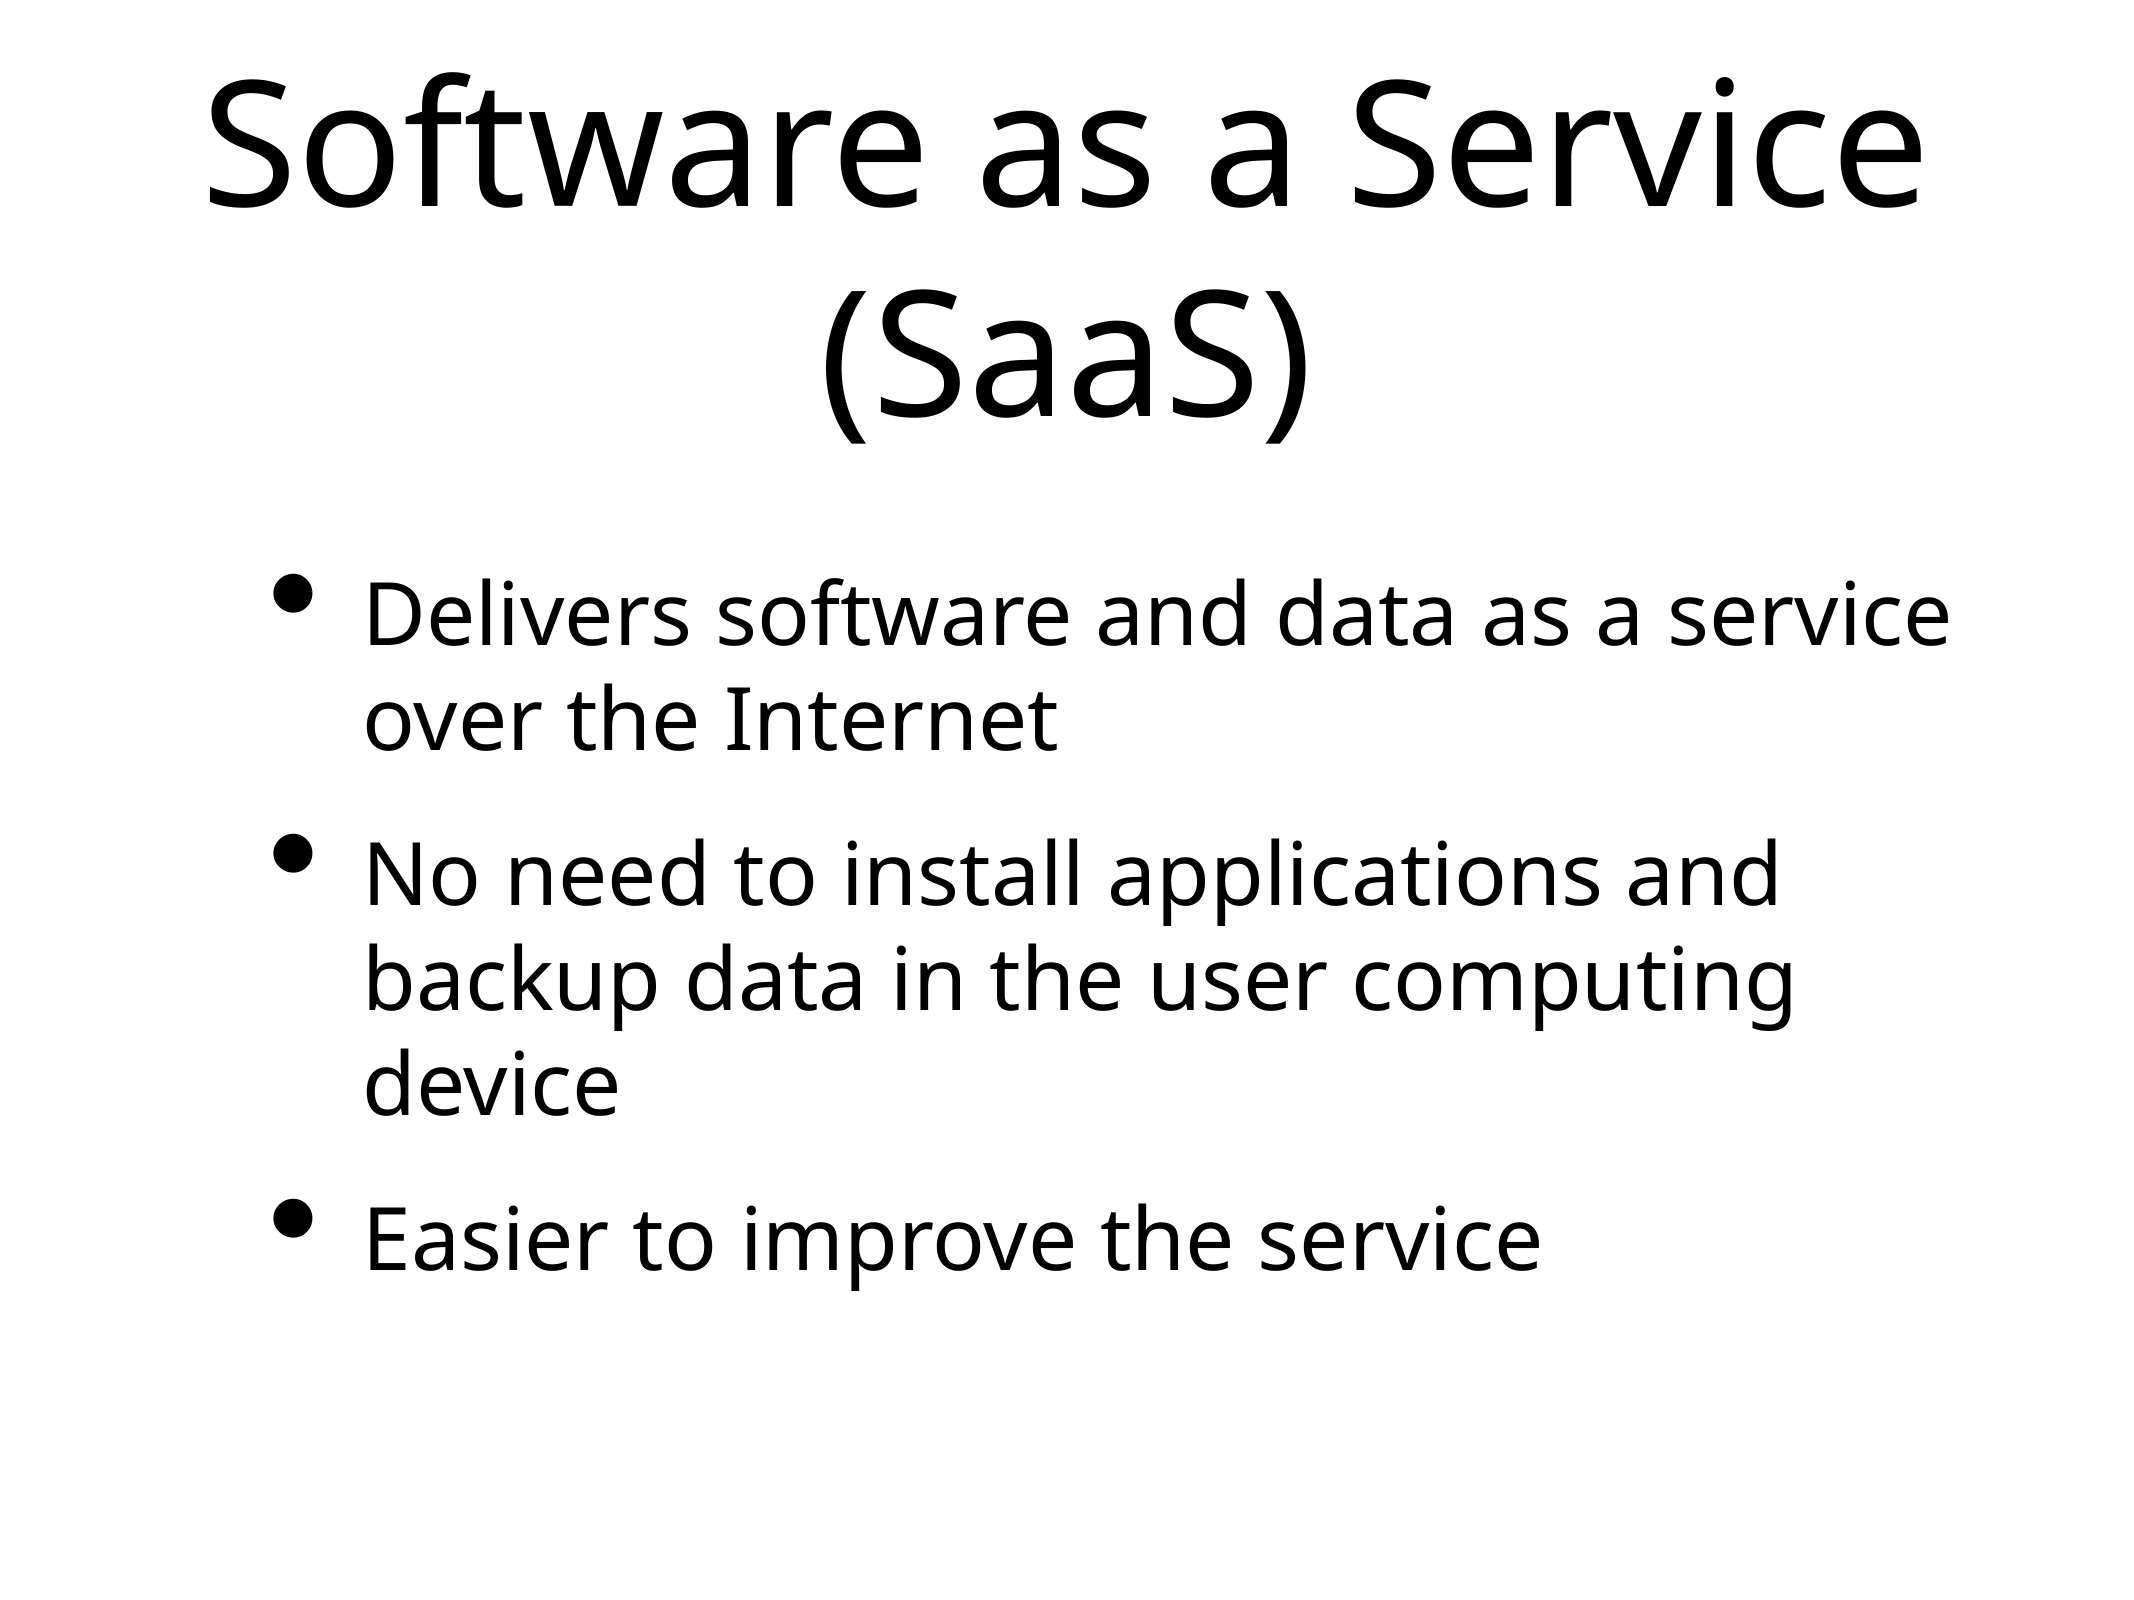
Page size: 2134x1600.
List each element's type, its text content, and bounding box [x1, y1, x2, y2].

list Delivers software and data as a service over the Internet No need to install applications and backup data in the user computing device Easier to improve the service [207, 453, 2005, 1393]
title Software as a Service (SaaS) [0, 41, 2134, 443]
